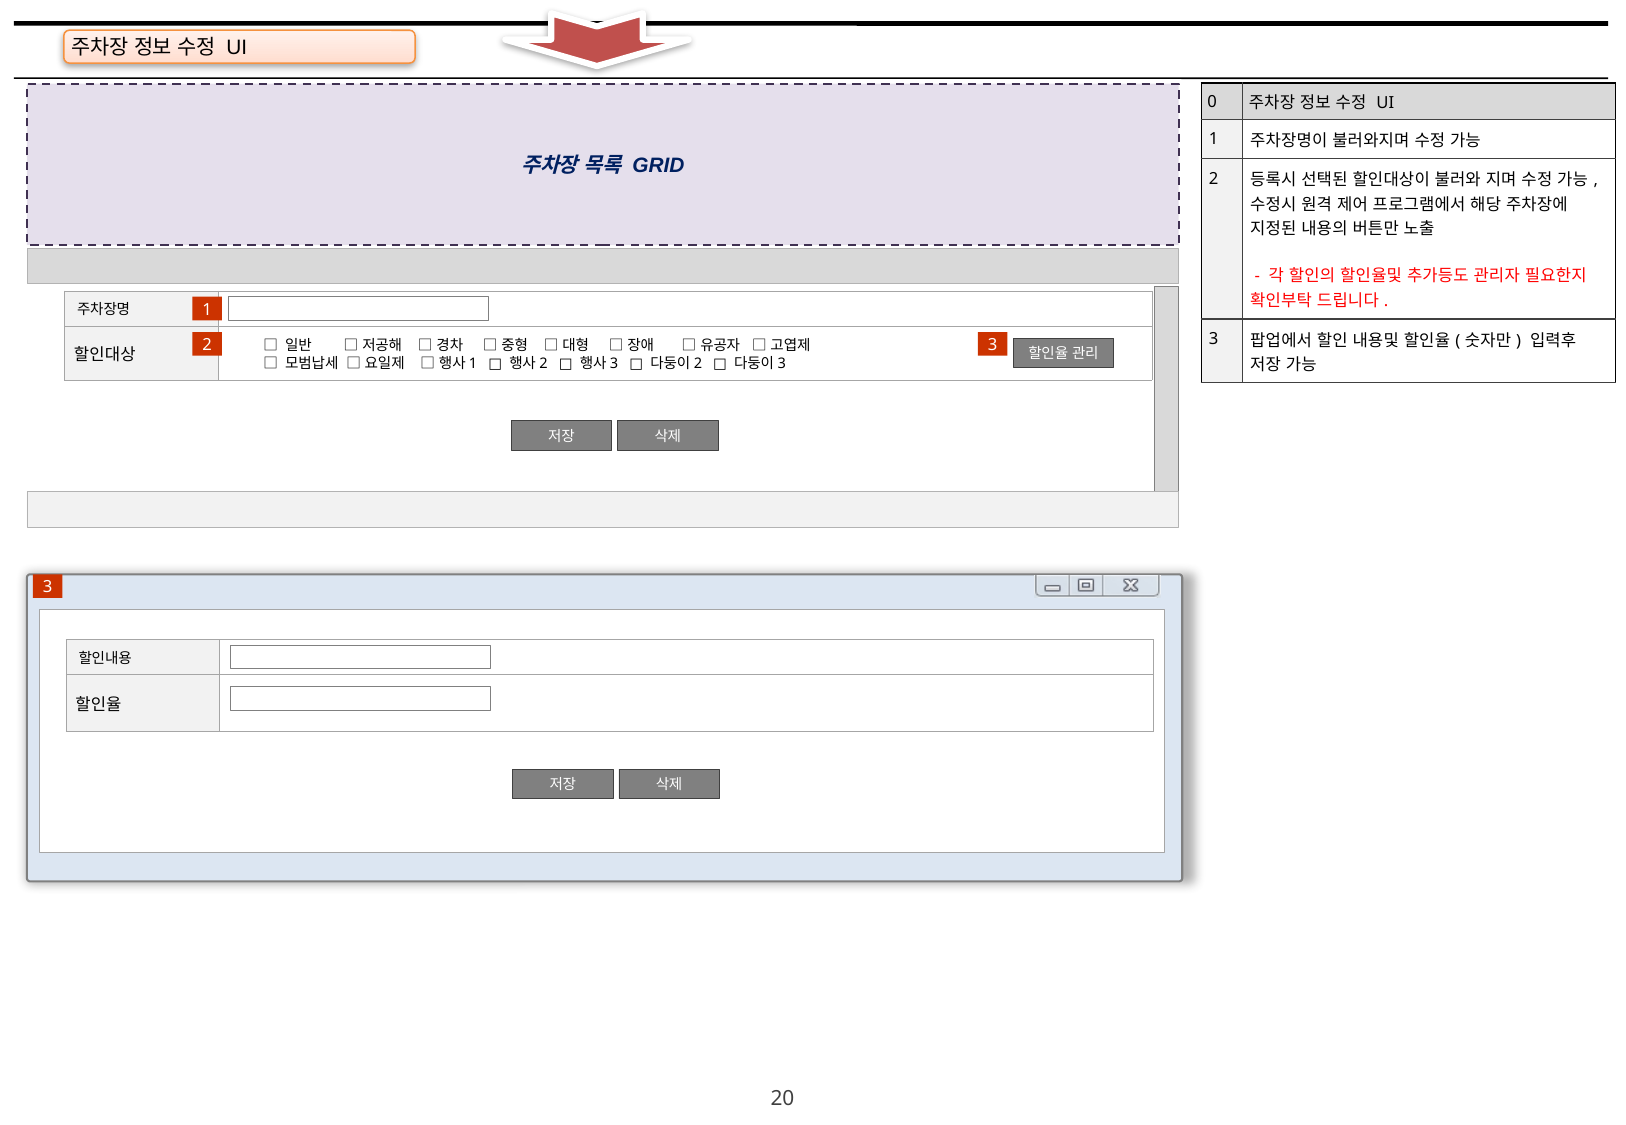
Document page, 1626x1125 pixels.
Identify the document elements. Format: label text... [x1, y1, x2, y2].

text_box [26, 574, 1183, 882]
table_cell 등록시 선택된 할인대상이 불러와 지며 수정 가능, 수정시 원격 제어 프로그램에서 해당 주차장에 지정된 내용의 버튼만 노출 - 각 할인의 할인율및 추가등도 관리자 필요한지 확인부탁 드립니다. [1243, 159, 1615, 318]
table_cell 할인대상 [65, 327, 218, 380]
text_box [1154, 286, 1179, 491]
text_box 3 [977, 332, 1008, 356]
text_box 주차장 정보 수정 UI [63, 29, 416, 64]
text_box 할인율 관리 [1013, 338, 1114, 368]
text_box [26, 491, 1179, 527]
table_header 주차장 정보 수정 UI [1243, 84, 1615, 119]
table_cell 1 [1202, 120, 1242, 158]
text_box [27, 248, 1179, 284]
table_cell 3 [1202, 320, 1242, 382]
text_box 삭제 [617, 420, 718, 451]
text_box 저장 [511, 420, 612, 451]
text_box [228, 296, 489, 321]
table_header [219, 292, 1152, 326]
text_box 주차장 목록 GRID [25, 82, 1181, 247]
text_box □ 일반 □ 저공해 □ 경차 □ 중형 □ 대형 □ 장애 □ 유공자 □ 고엽제 □ 모범납세 □ 요일제 □ 행사1 □ 행사2 □ 행사3 □ 다둥이2 □ 다둥이3 [248, 328, 826, 379]
table_cell [219, 327, 1152, 380]
text_box 1 [192, 296, 222, 321]
table_header 0 [1202, 84, 1242, 119]
text_box 2 [192, 332, 222, 356]
table_cell 주차장명이 불러와지며 수정 가능 [1243, 120, 1615, 158]
table_header 주차장명 [65, 292, 218, 326]
table_cell 2 [1202, 159, 1242, 318]
table_cell 팝업에서 할인 내용및 할인율(숫자만) 입력후 저장 가능 [1243, 320, 1615, 382]
text_box [502, 10, 692, 70]
